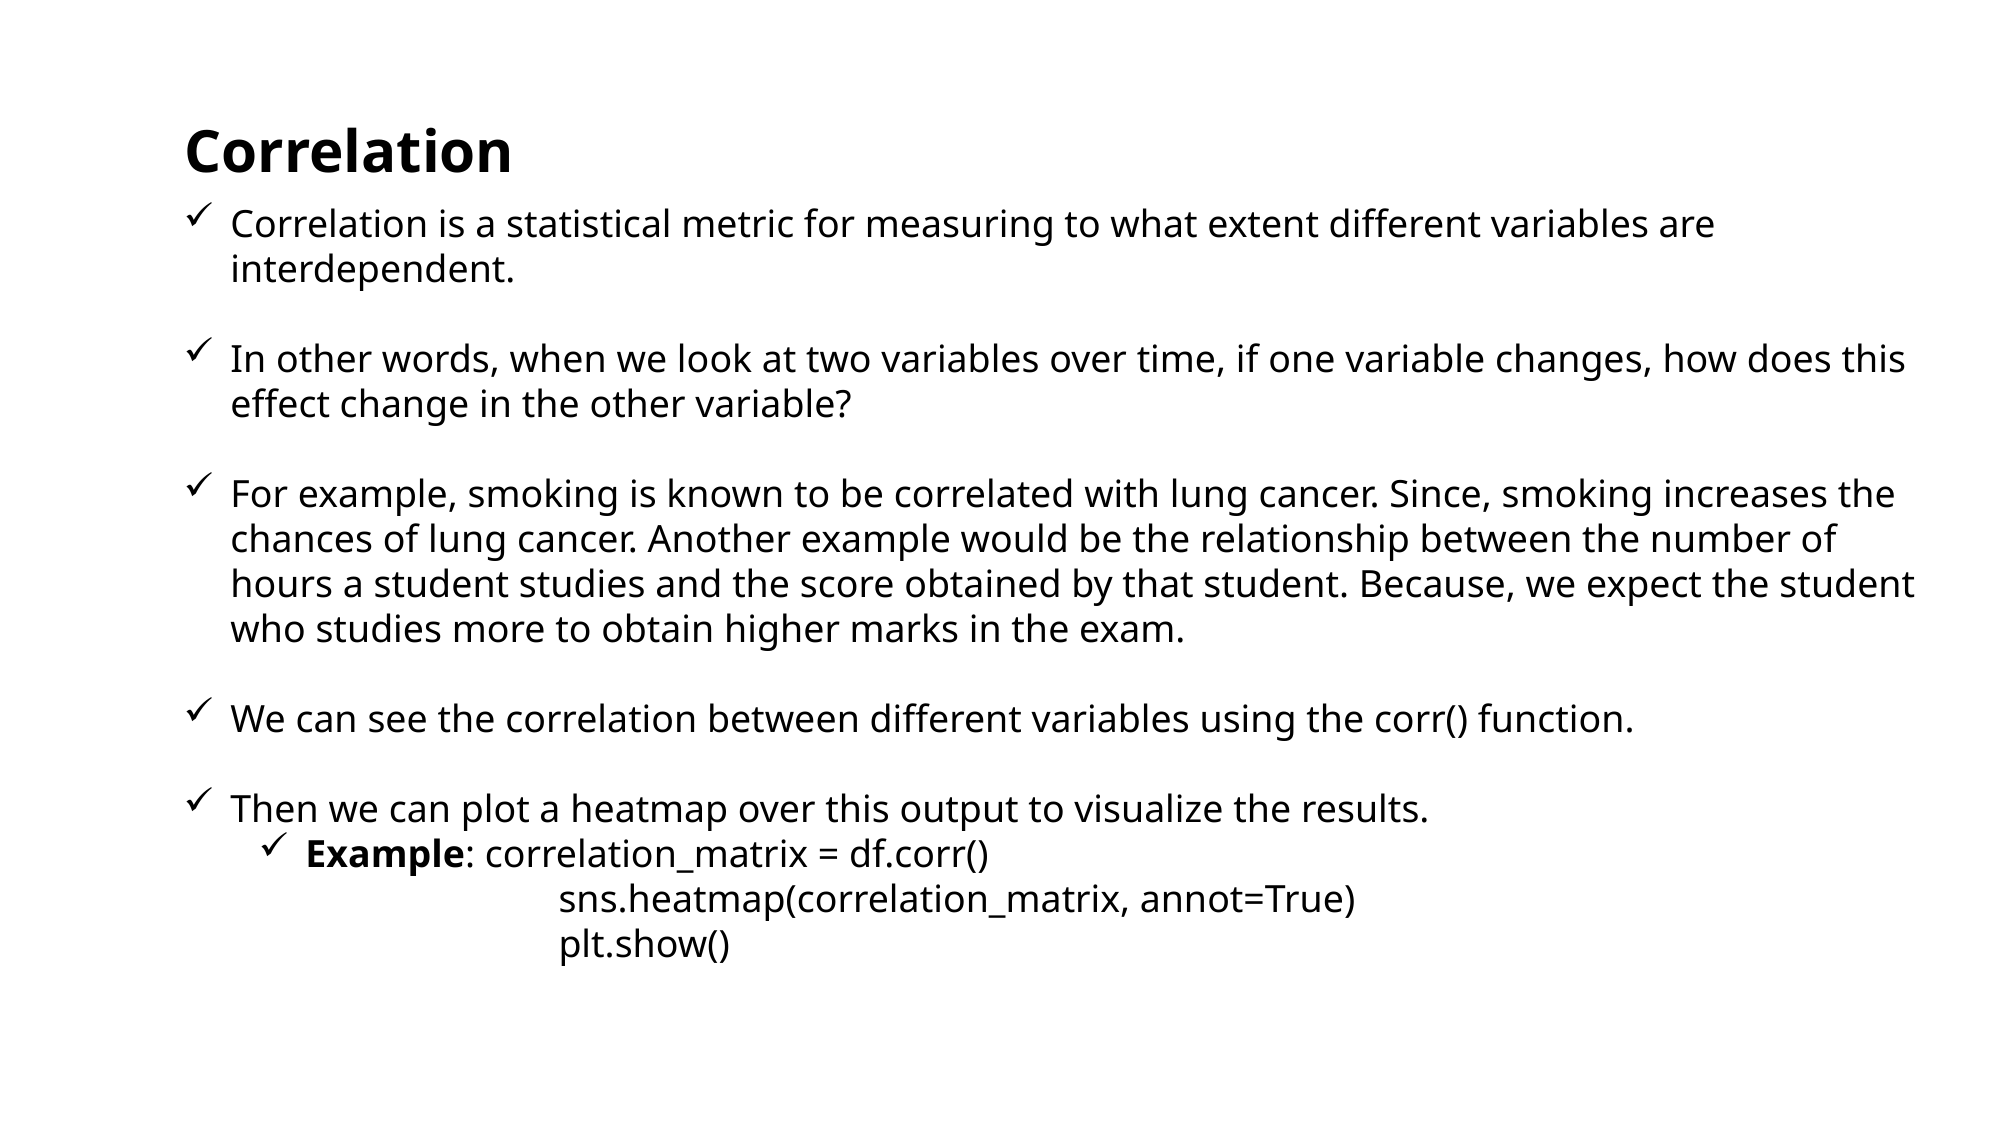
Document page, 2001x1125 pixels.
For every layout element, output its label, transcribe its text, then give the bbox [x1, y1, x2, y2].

text_box Correlation is a statistical metric for measuring to what extent different variables are interdependent. In other words, when we look at two variables over time, if one variable changes, how does this effect change in the other variable? For example, smoking is known to be correlated with lung cancer. Since, smoking increases the chances of lung cancer. Another example would be the relationship between the number of hours a student studies and the score obtained by that student. Because, we expect the student who studies more to obtain higher marks in the exam. We can see the correlation between different variables using the corr() function. Then we can plot a heatmap over this output to visualize the results. Example: correlation_matrix = df.corr() sns.heatmap(correlation_matrix, annot=True) plt.show() [168, 192, 1964, 1063]
text_box Correlation [169, 106, 529, 192]
